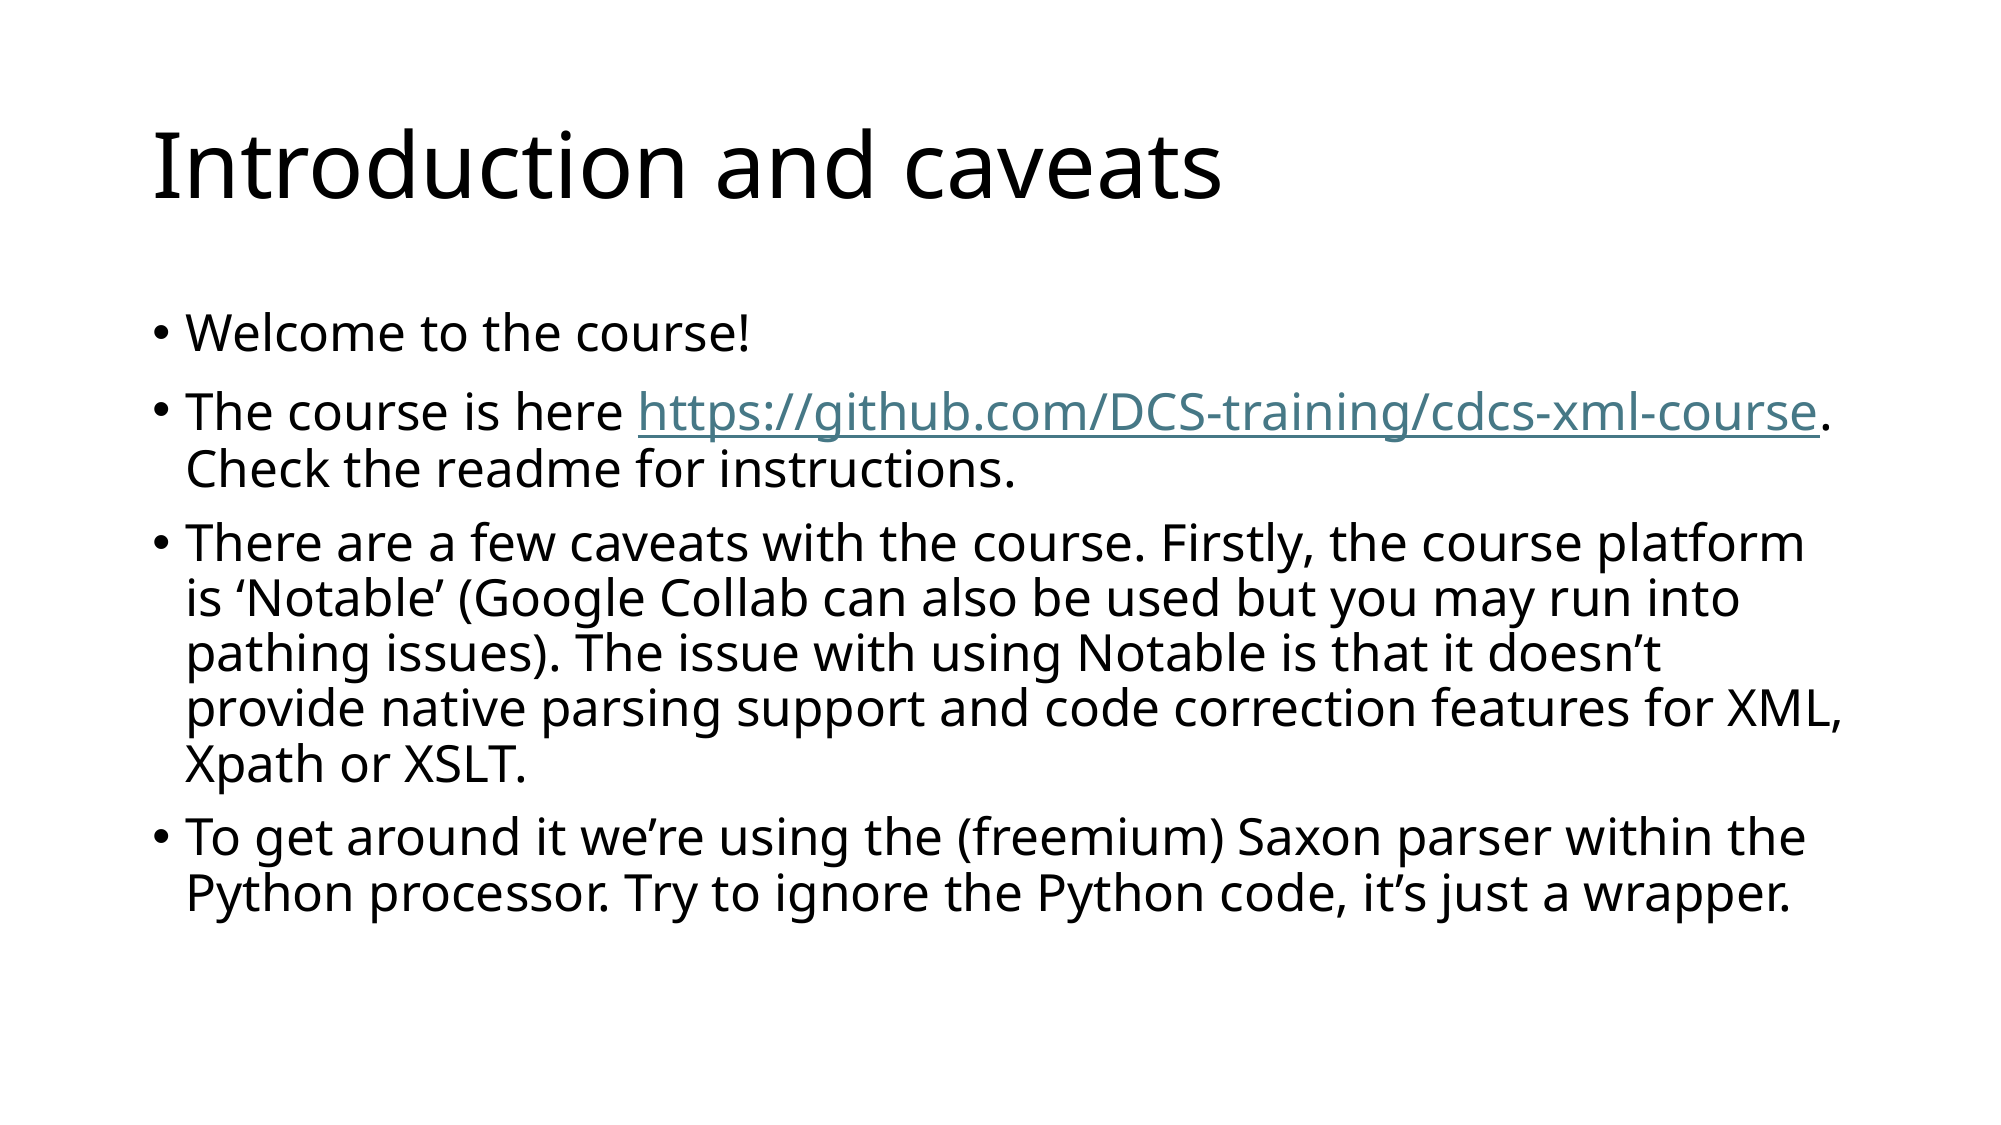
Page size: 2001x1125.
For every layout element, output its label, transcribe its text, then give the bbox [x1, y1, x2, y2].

title Introduction and caveats [137, 59, 1863, 278]
list Welcome to the course! The course is here https://github.com/DCS-training/cdcs-xml-course. Check the readme for instructions. There are a few caveats with the course. Firstly, the course platform is ‘Notable’ (Google Collab can also be used but you may run into pathing issues). The issue with using Notable is that it doesn’t provide native parsing support and code correction features for XML, Xpath or XSLT. To get around it we’re using the (freemium) Saxon parser within the Python processor. Try to ignore the Python code, it’s just a wrapper. [137, 299, 1863, 1014]
